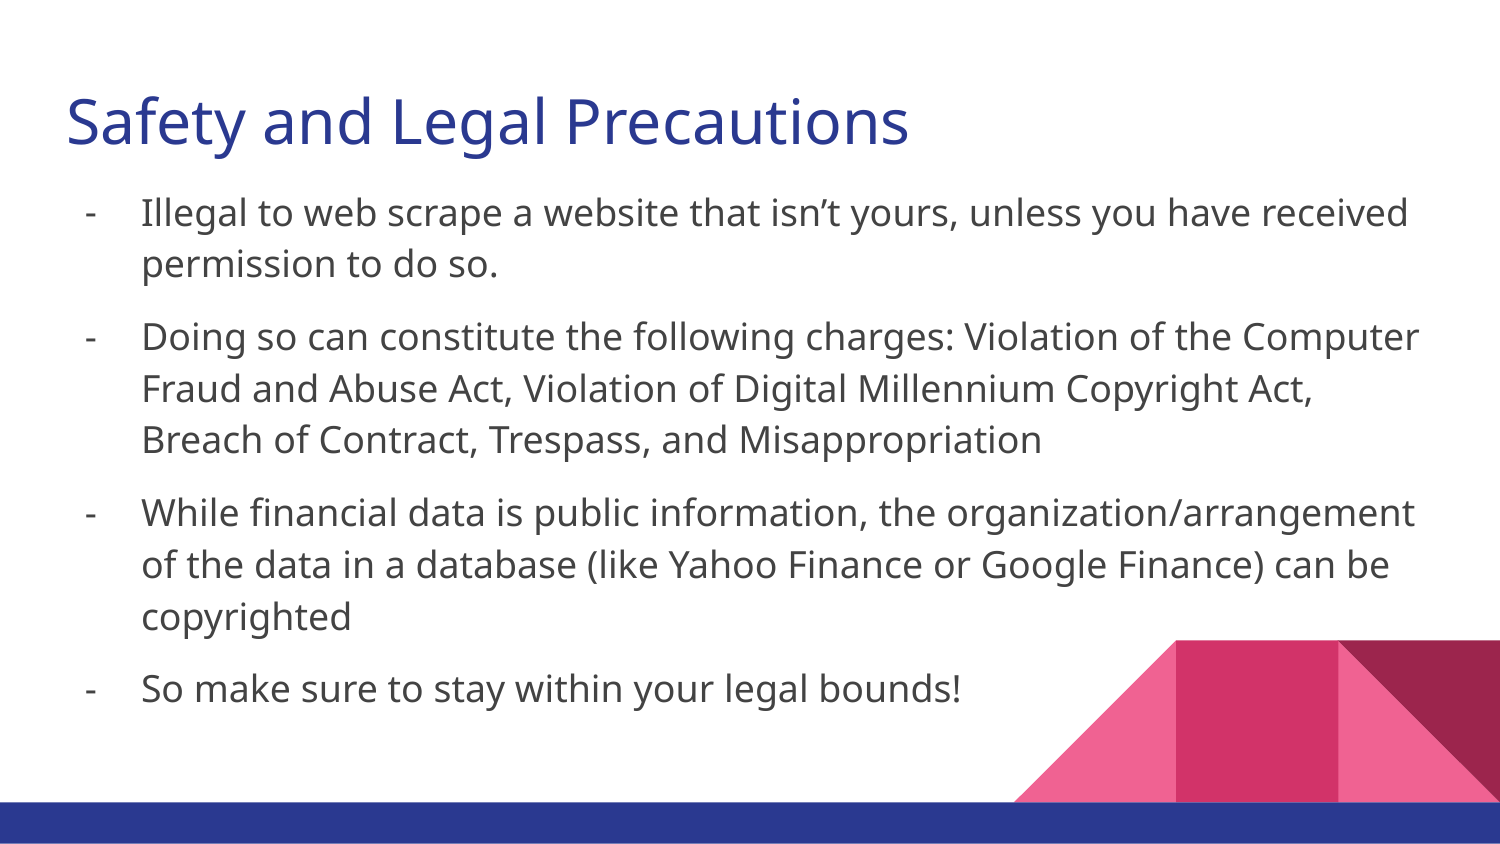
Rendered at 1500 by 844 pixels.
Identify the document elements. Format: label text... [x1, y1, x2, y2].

title Safety and Legal Precautions [51, 67, 1449, 166]
list Illegal to web scrape a website that isn’t yours, unless you have received permission to do so. Doing so can constitute the following charges: Violation of the Computer Fraud and Abuse Act, Violation of Digital Millennium Copyright Act, Breach of Contract, Trespass, and Misappropriation While financial data is public information, the organization/arrangement of the data in a database (like Yahoo Finance or Google Finance) can be copyrighted So make sure to stay within your legal bounds! [51, 166, 1449, 774]
